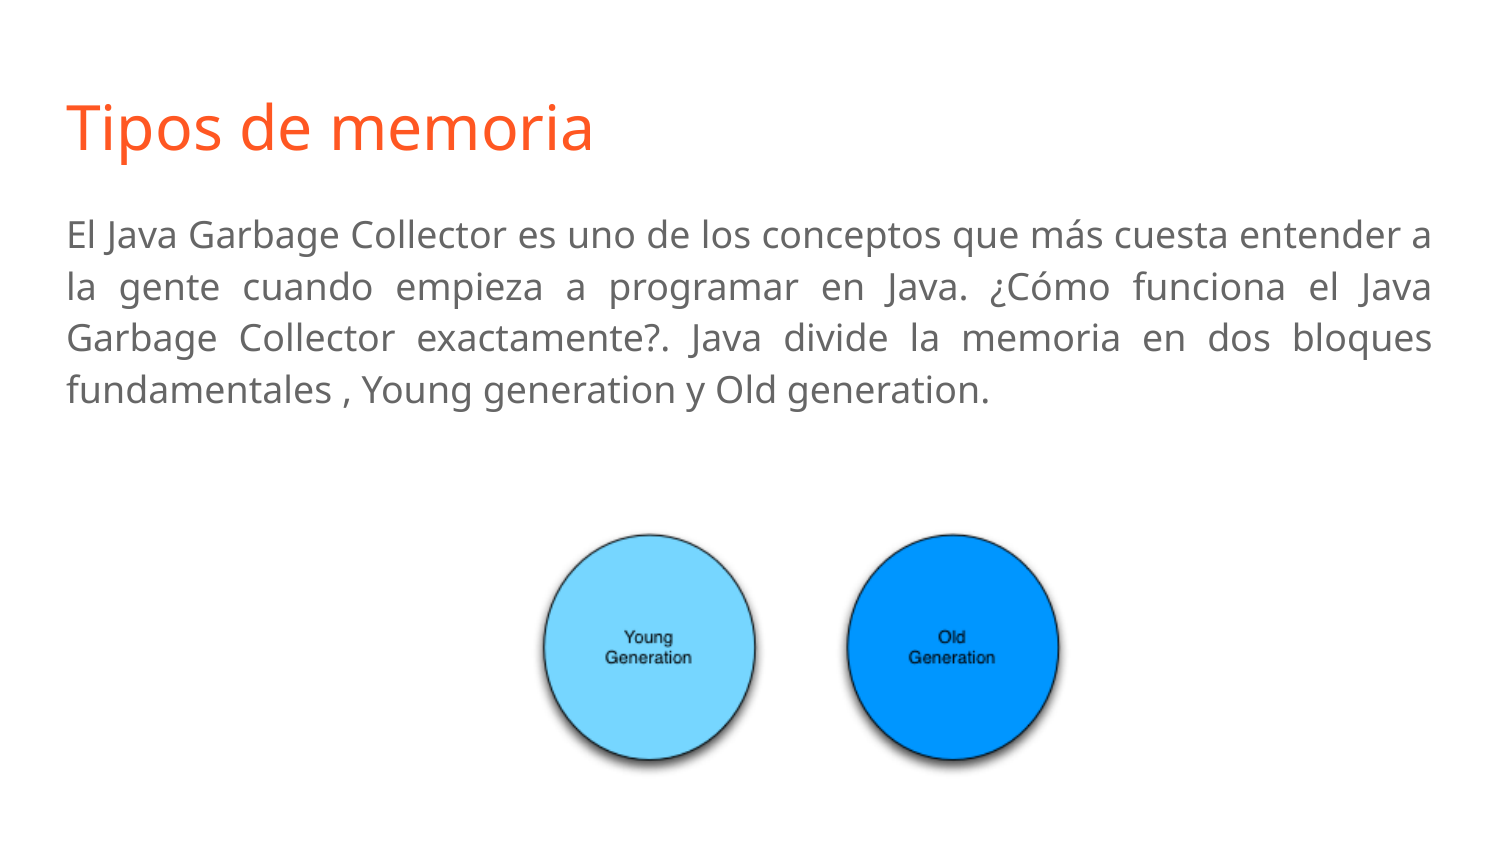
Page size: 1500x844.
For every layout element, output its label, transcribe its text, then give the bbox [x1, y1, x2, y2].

list El Java Garbage Collector es uno de los conceptos que más cuesta entender a la gente cuando empieza a programar en Java. ¿Cómo funciona el Java Garbage Collector exactamente?. Java divide la memoria en dos bloques fundamentales , Young generation y Old generation. [51, 189, 1449, 750]
picture [500, 499, 1100, 808]
title Tipos de memoria [51, 72, 1449, 167]
